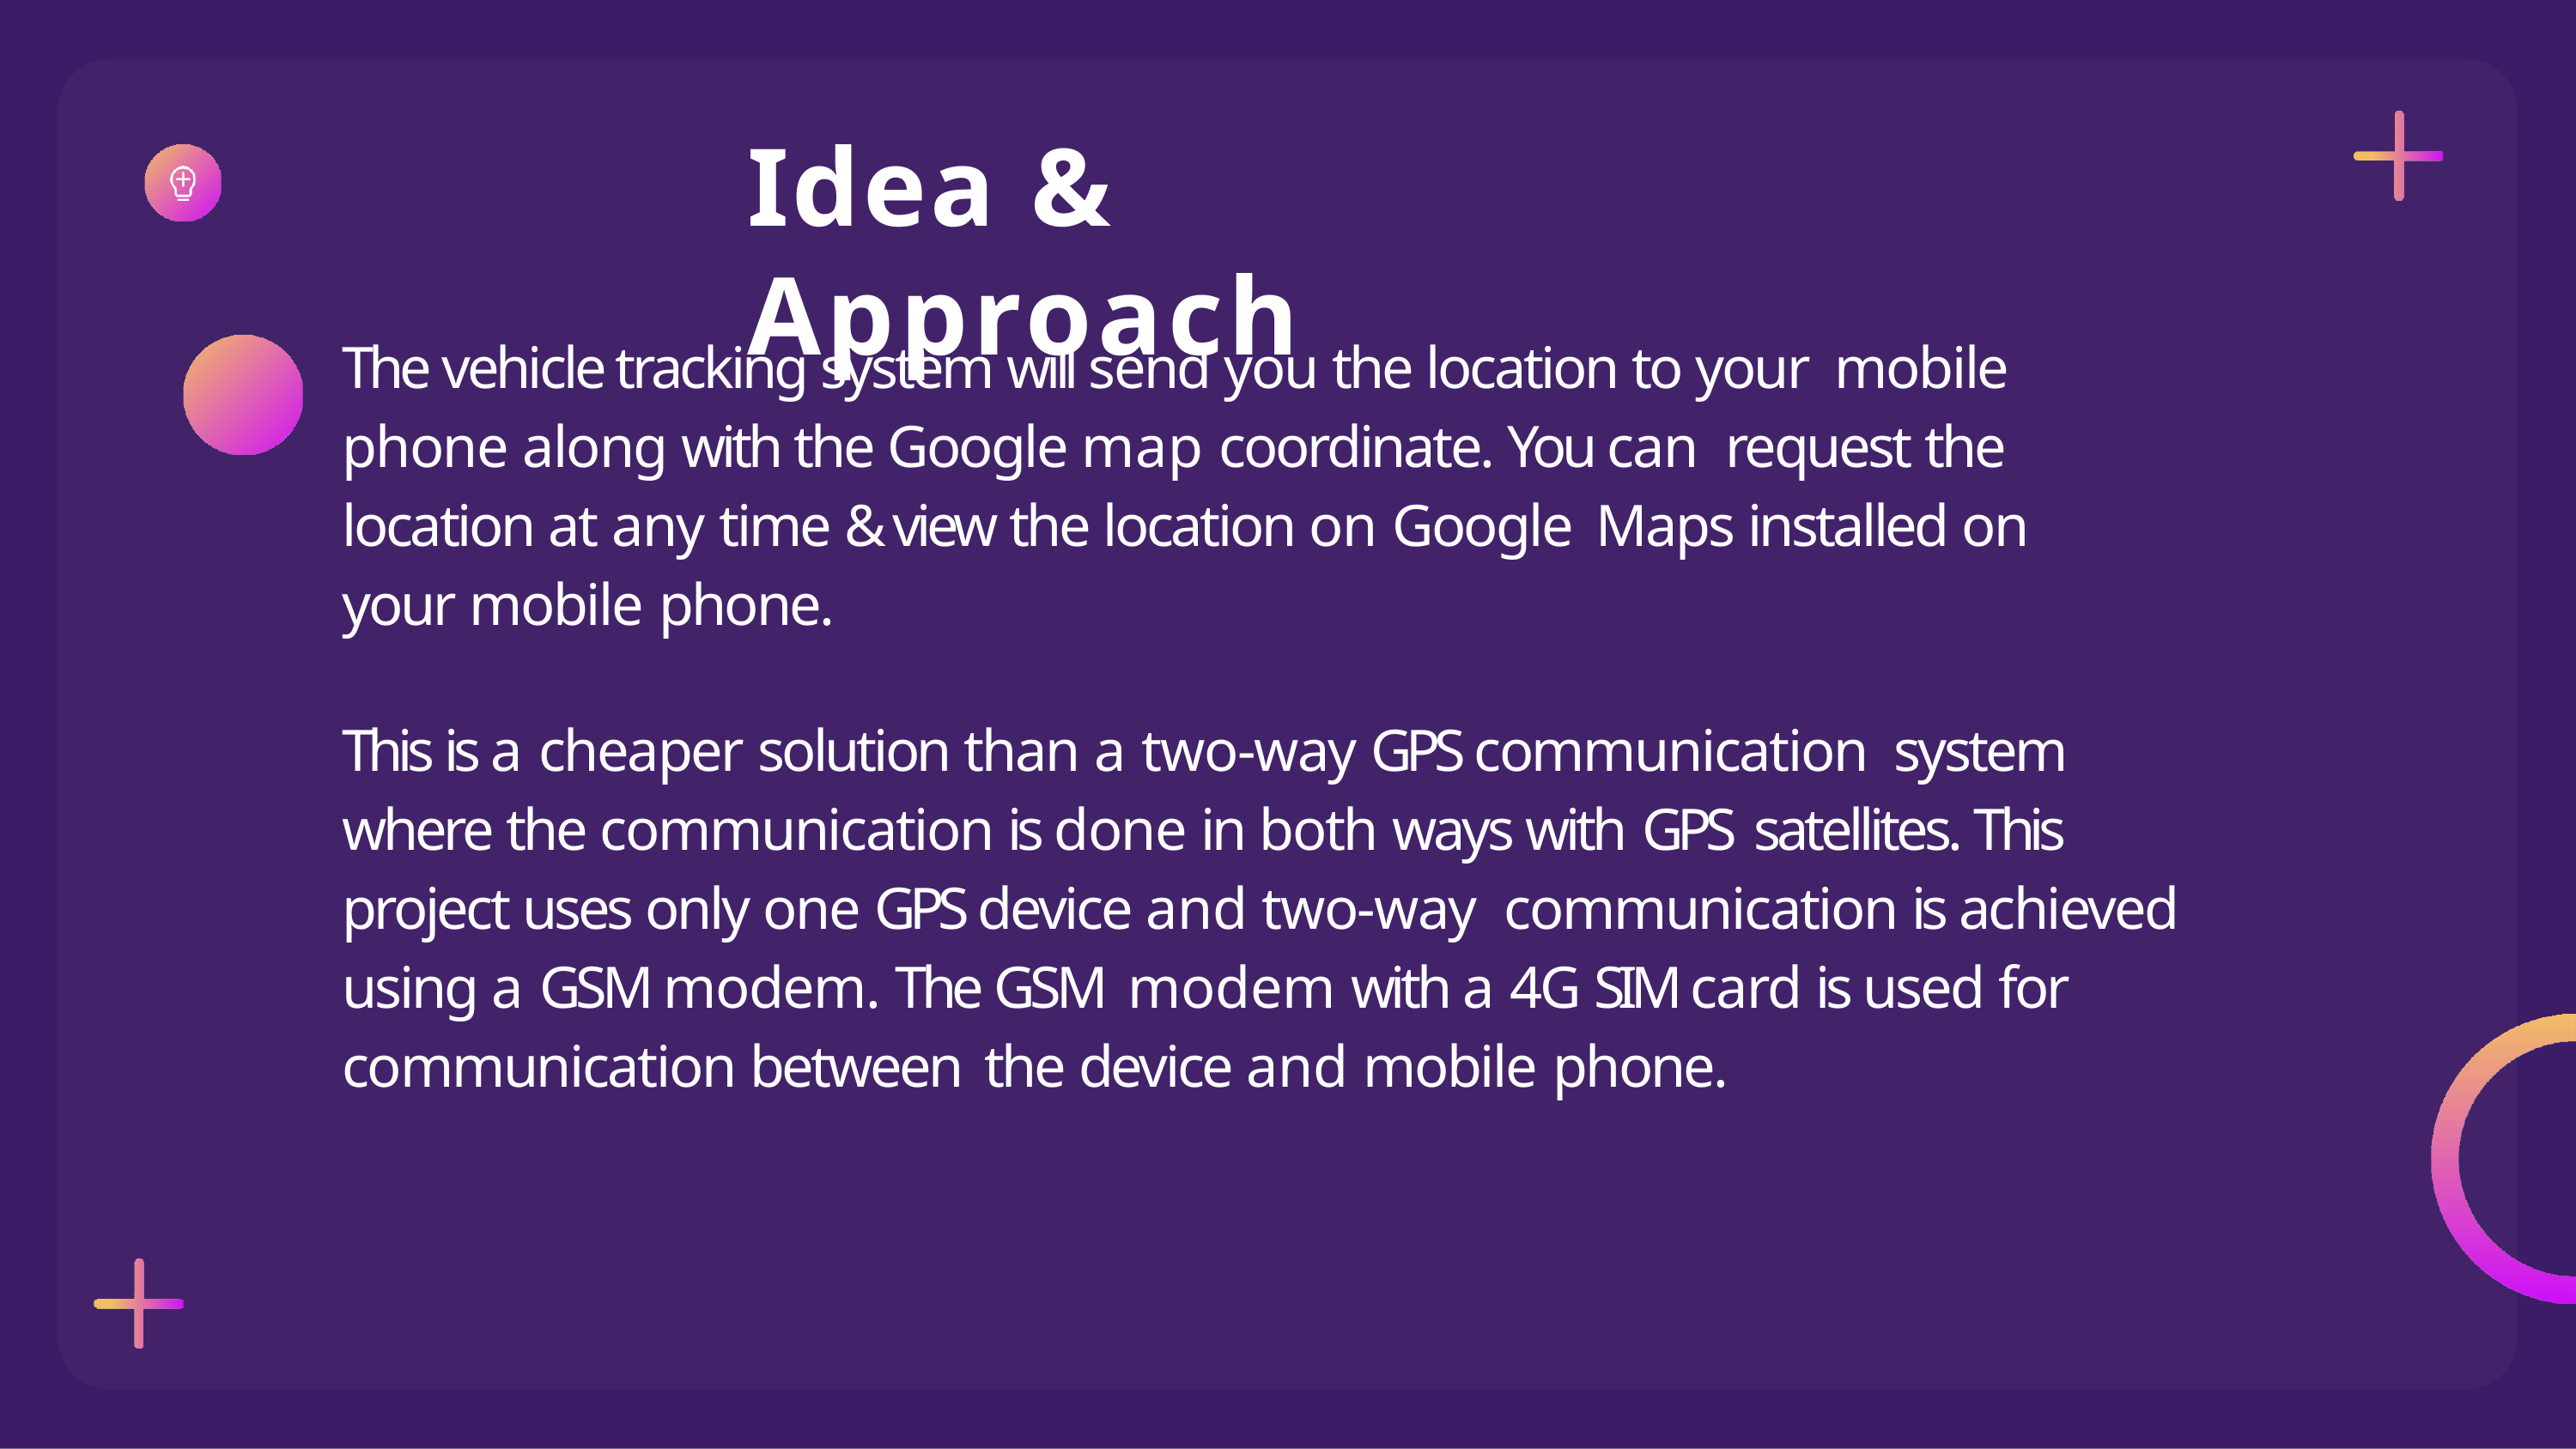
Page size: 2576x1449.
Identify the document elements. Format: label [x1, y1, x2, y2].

picture [2444, 1014, 2576, 1304]
text_box [94, 110, 2444, 1349]
